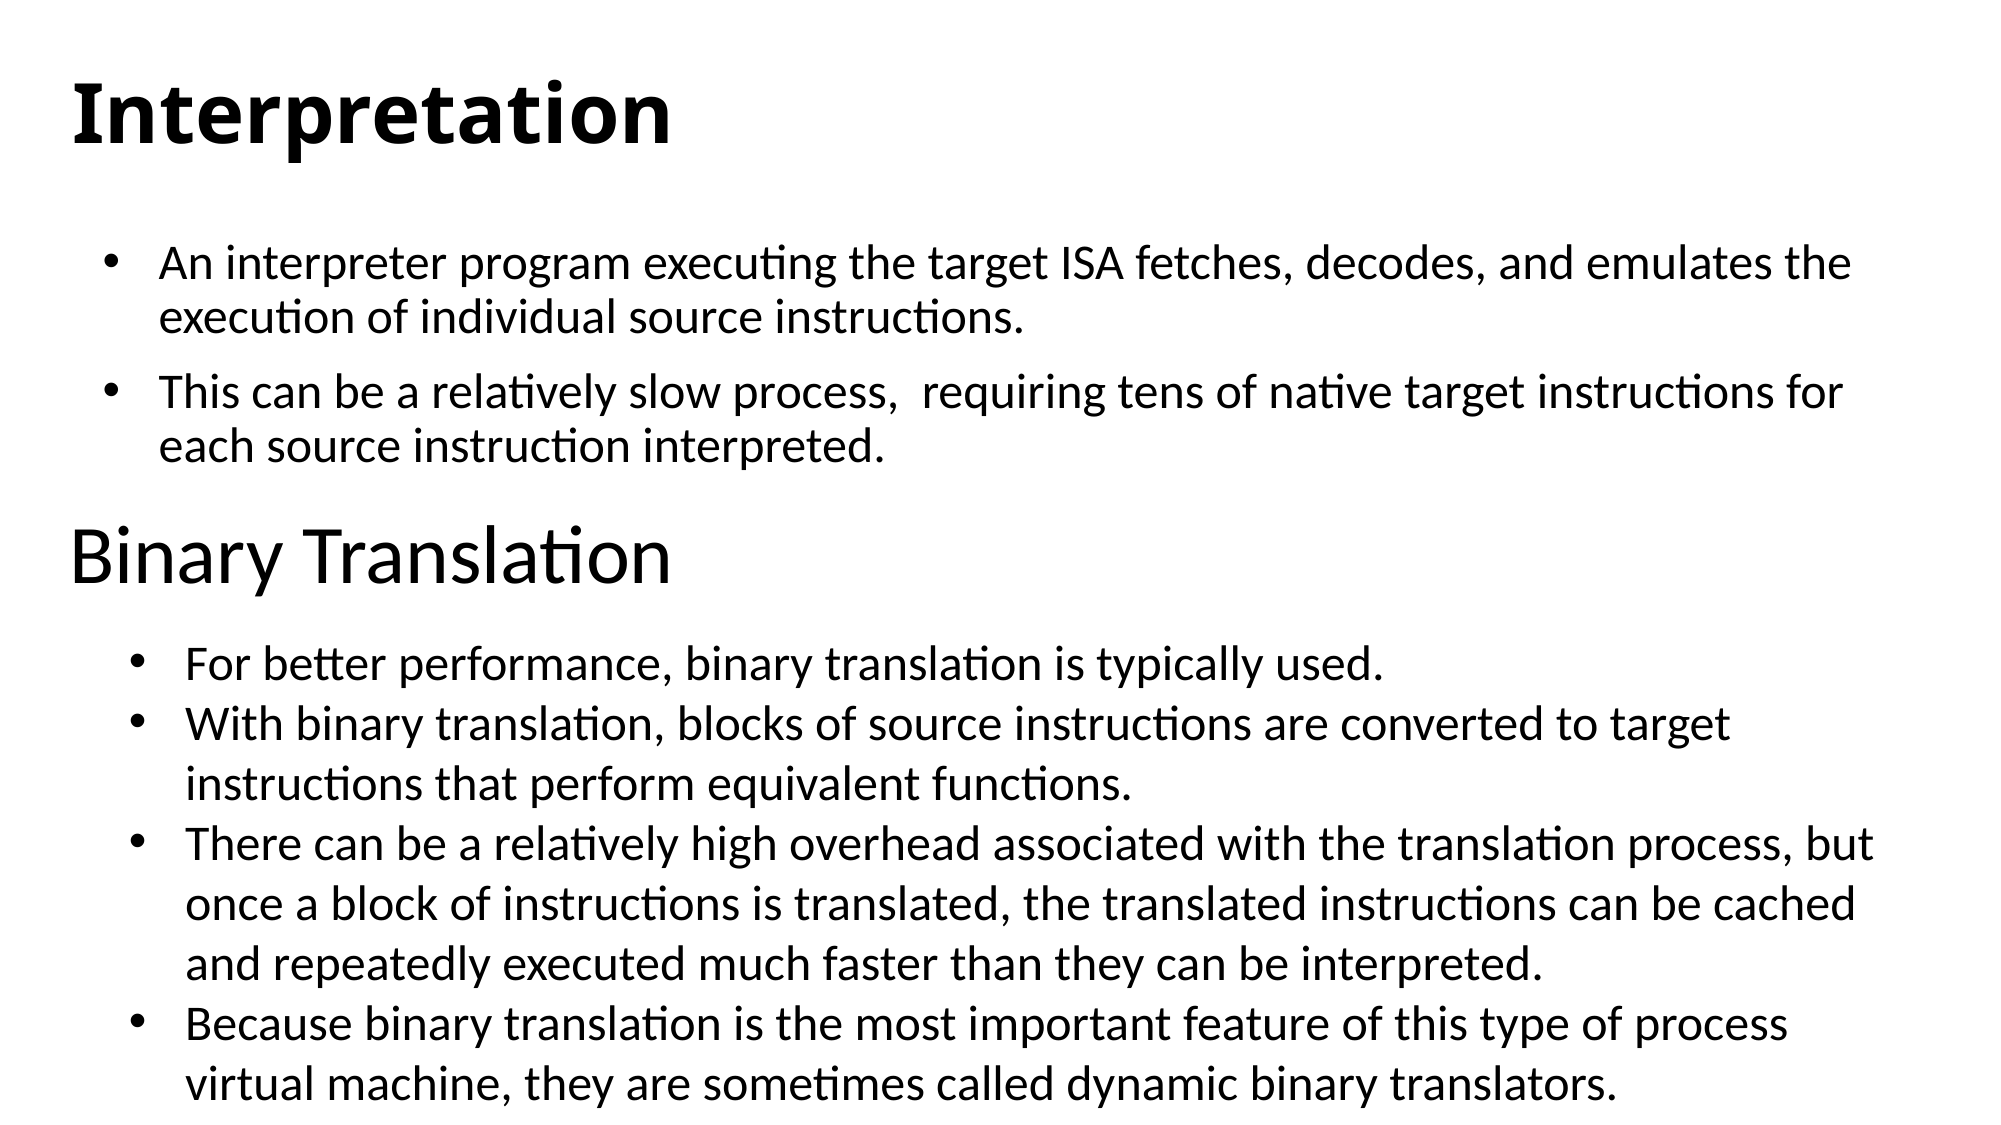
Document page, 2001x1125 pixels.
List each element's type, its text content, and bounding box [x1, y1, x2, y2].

title Interpretation [57, 66, 795, 170]
subtitle An interpreter program executing the target ISA fetches, decodes, and emulates the execution of individual source instructions. This can be a relatively slow process, requiring tens of native target instructions for each source instruction interpreted. [87, 228, 1929, 495]
text_box For better performance, binary translation is typically used. With binary translation, blocks of source instructions are converted to target instructions that perform equivalent functions. There can be a relatively high overhead associated with the translation process, but once a block of instructions is translated, the translated instructions can be cached and repeatedly executed much faster than they can be interpreted. Because binary translation is the most important feature of this type of process virtual machine, they are sometimes called dynamic binary translators. [114, 623, 1929, 1119]
text_box Binary Translation [54, 492, 858, 608]
